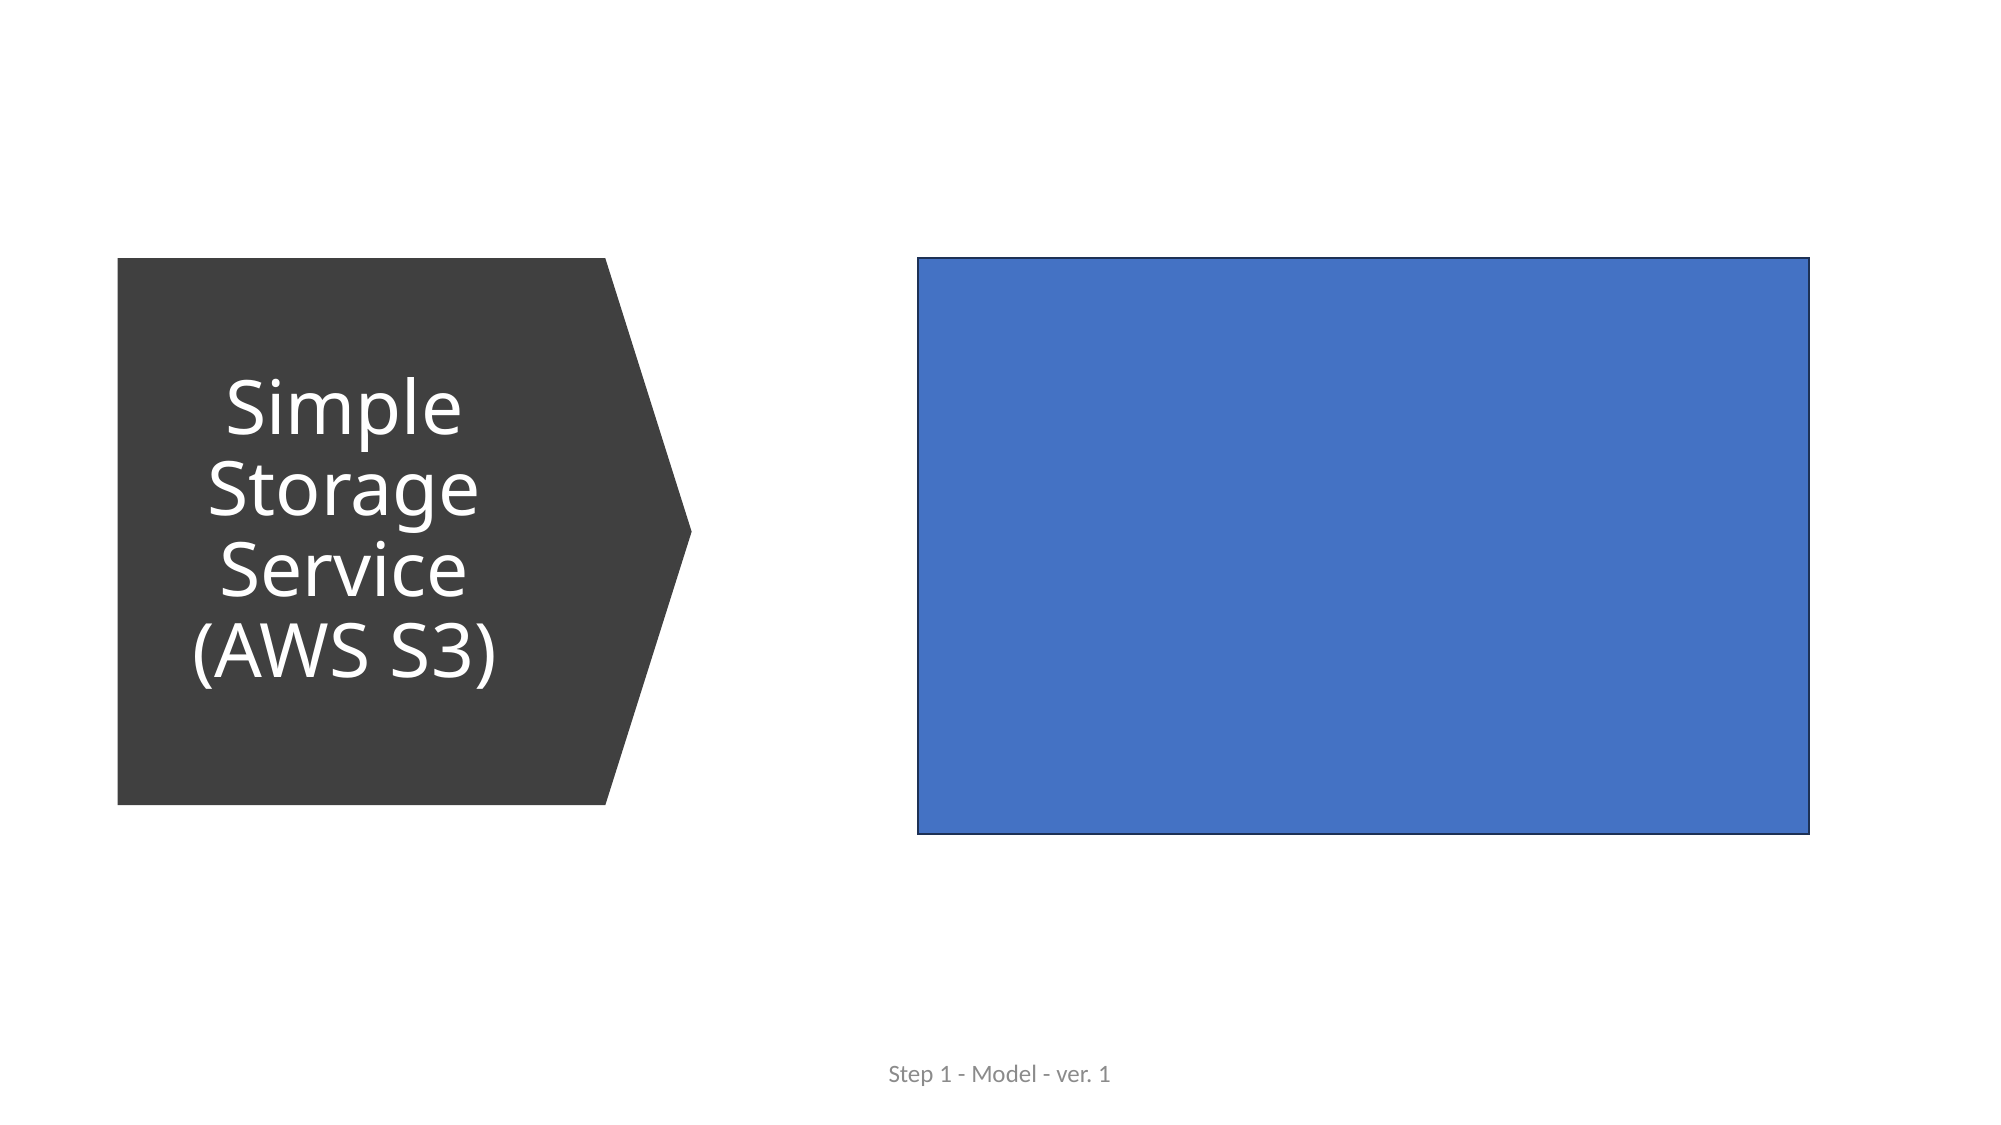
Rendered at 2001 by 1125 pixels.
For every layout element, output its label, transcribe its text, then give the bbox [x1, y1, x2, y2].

text_box [917, 257, 1810, 835]
text_box [116, 257, 693, 807]
footer Step 1 - Model - ver. 1 [662, 1042, 1338, 1103]
title Simple Storage Service (AWS S3) [145, 322, 544, 741]
